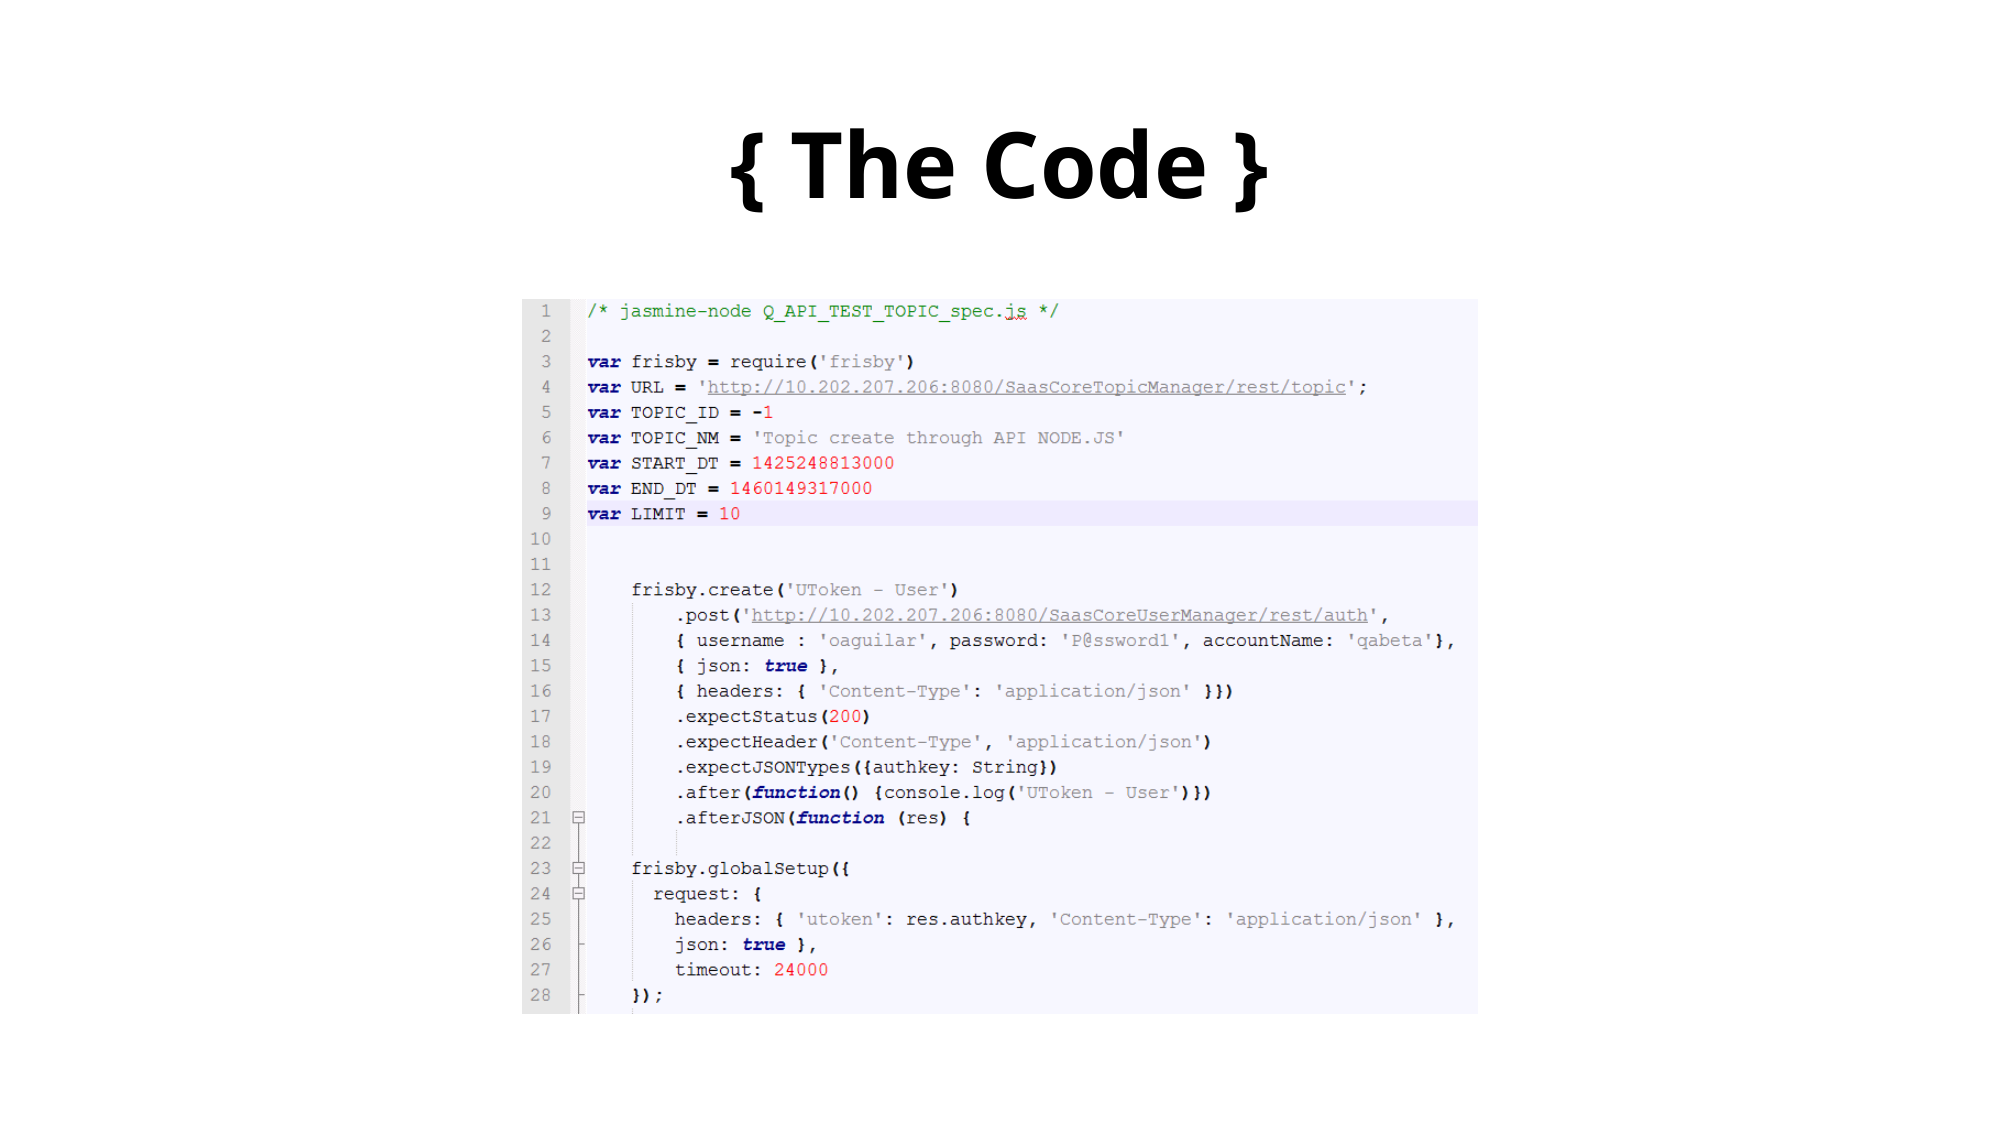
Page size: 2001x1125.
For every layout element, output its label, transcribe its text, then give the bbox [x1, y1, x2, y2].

title { The Code } [137, 59, 1863, 278]
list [522, 299, 1478, 1014]
